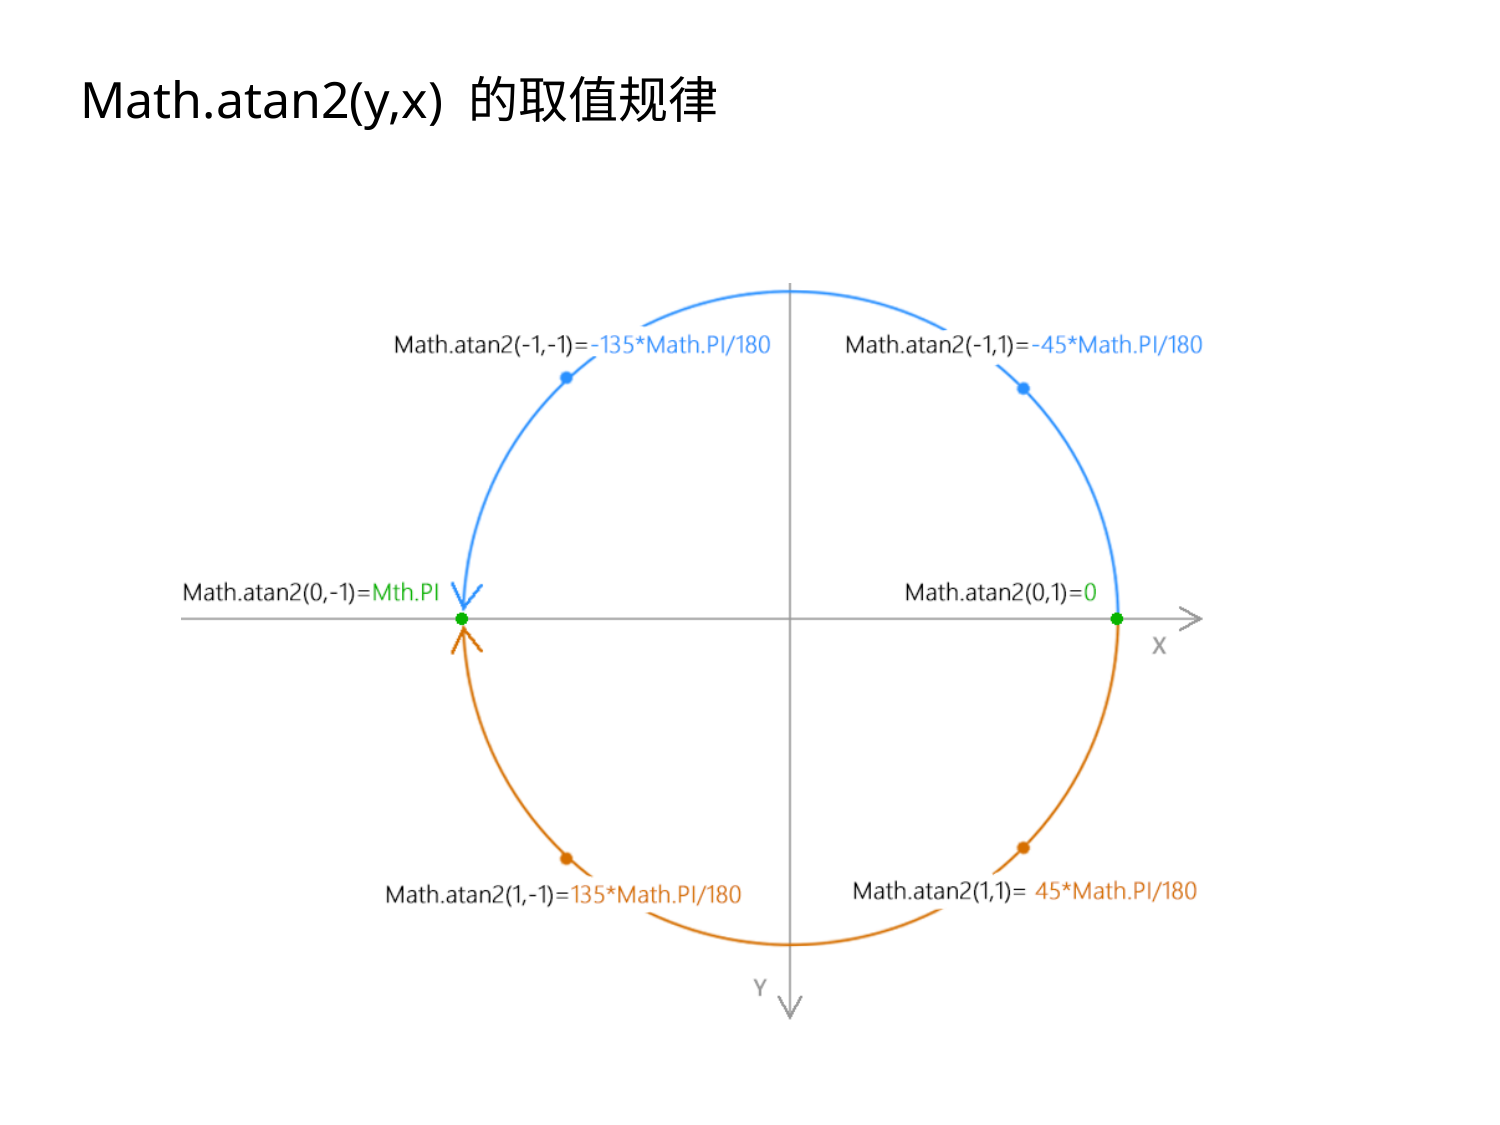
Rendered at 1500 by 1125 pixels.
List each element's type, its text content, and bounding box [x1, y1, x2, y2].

picture [180, 283, 1214, 1027]
text_box Math.atan2(y,x) 的取值规律 [73, 60, 1423, 136]
